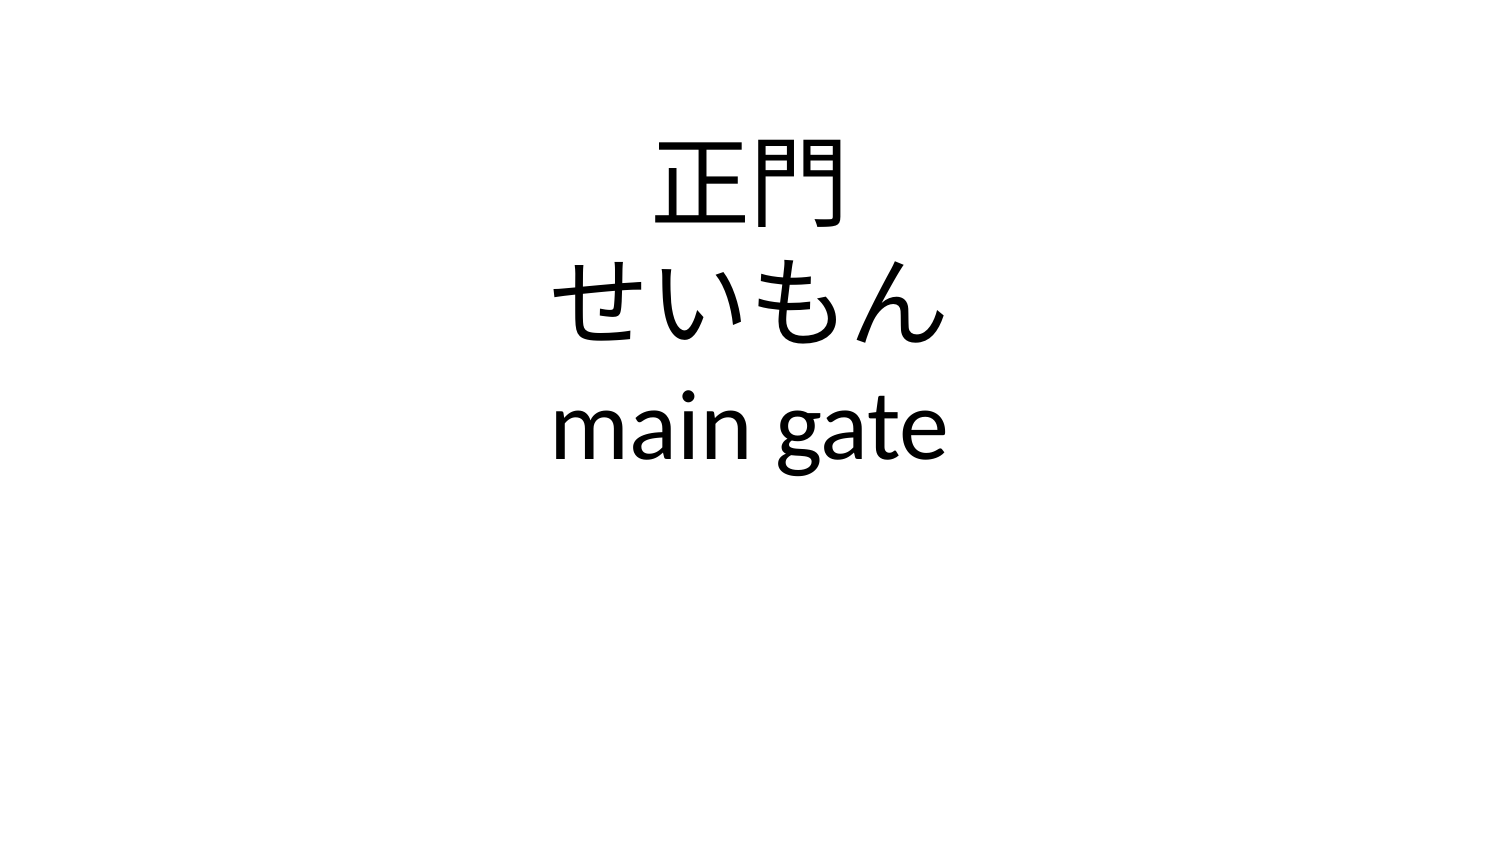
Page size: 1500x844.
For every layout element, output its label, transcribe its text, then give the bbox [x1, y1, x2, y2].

text_box 正門 せいもん main gate [0, 149, 1500, 450]
